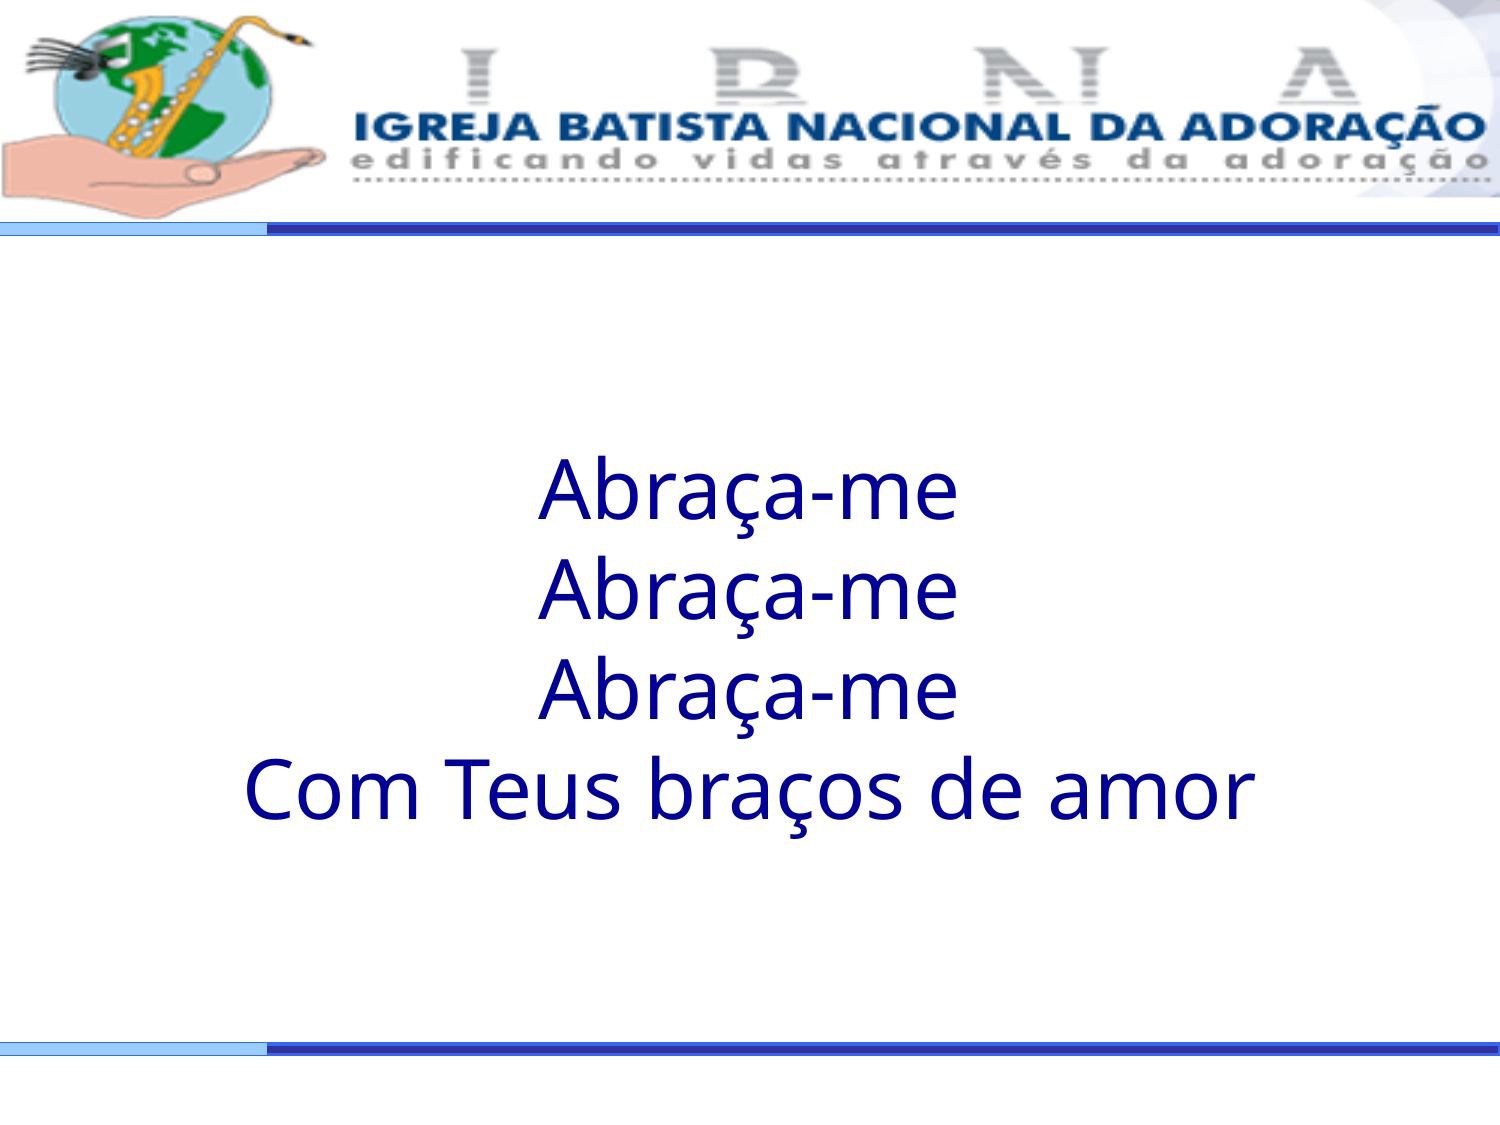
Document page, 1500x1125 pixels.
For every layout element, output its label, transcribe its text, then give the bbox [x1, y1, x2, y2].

text_box Abraça-me Abraça-me Abraça-me Com Teus braços de amor [761, 428, 1500, 844]
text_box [744, 0, 756, 298]
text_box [760, 0, 1500, 247]
text_box Abraça-me Abraça-me Abraça-me Com Teus braços de amor [0, 428, 738, 844]
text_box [744, 299, 756, 1125]
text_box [0, 0, 739, 247]
